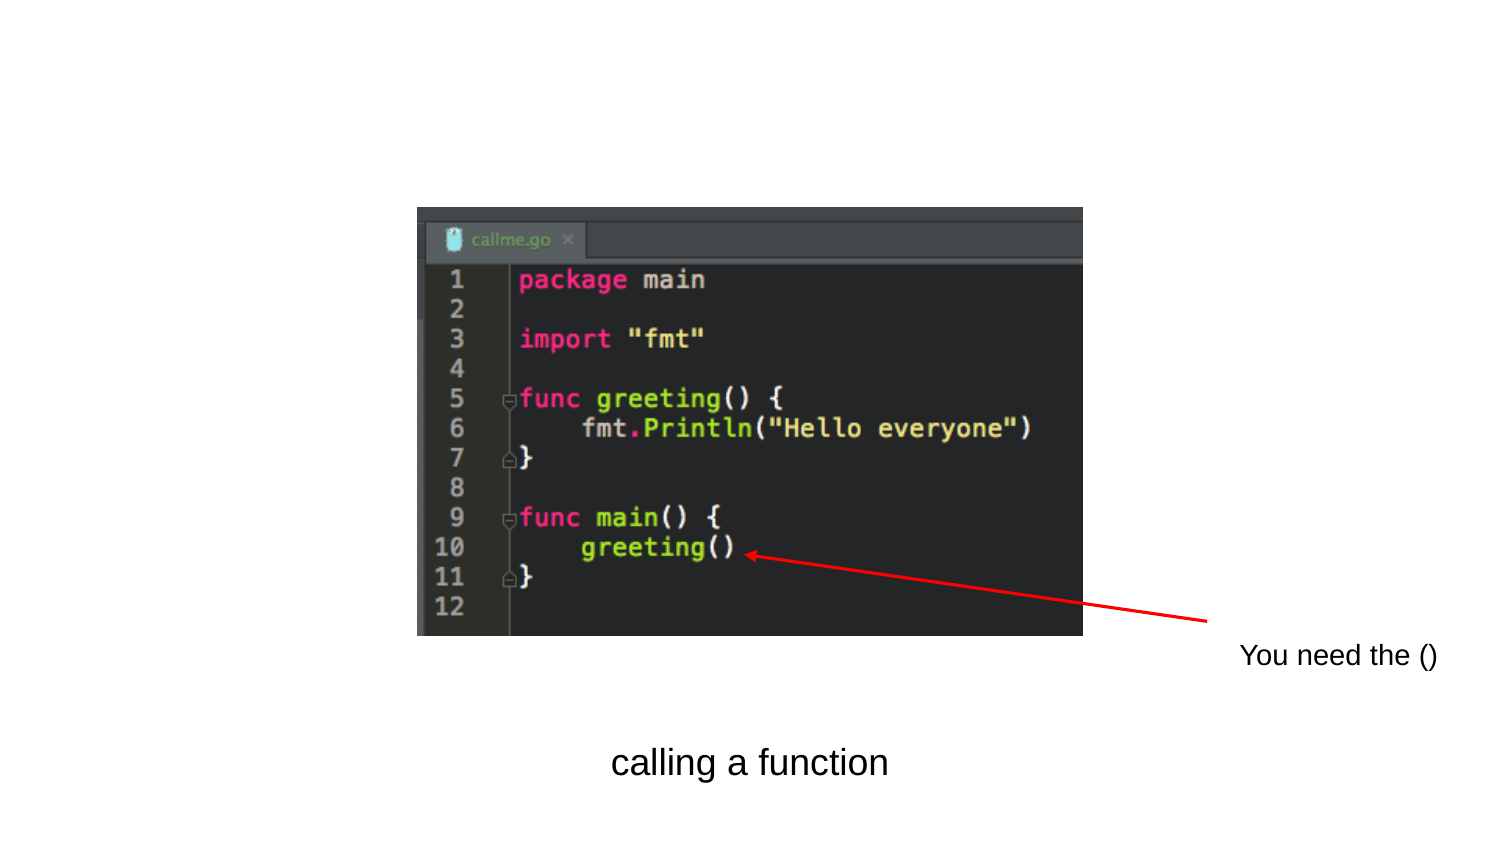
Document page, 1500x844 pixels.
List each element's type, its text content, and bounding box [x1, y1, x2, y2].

list calling a function [75, 722, 1425, 808]
picture [416, 207, 1083, 637]
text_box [743, 554, 1208, 622]
text_box You need the () [1224, 621, 1471, 718]
